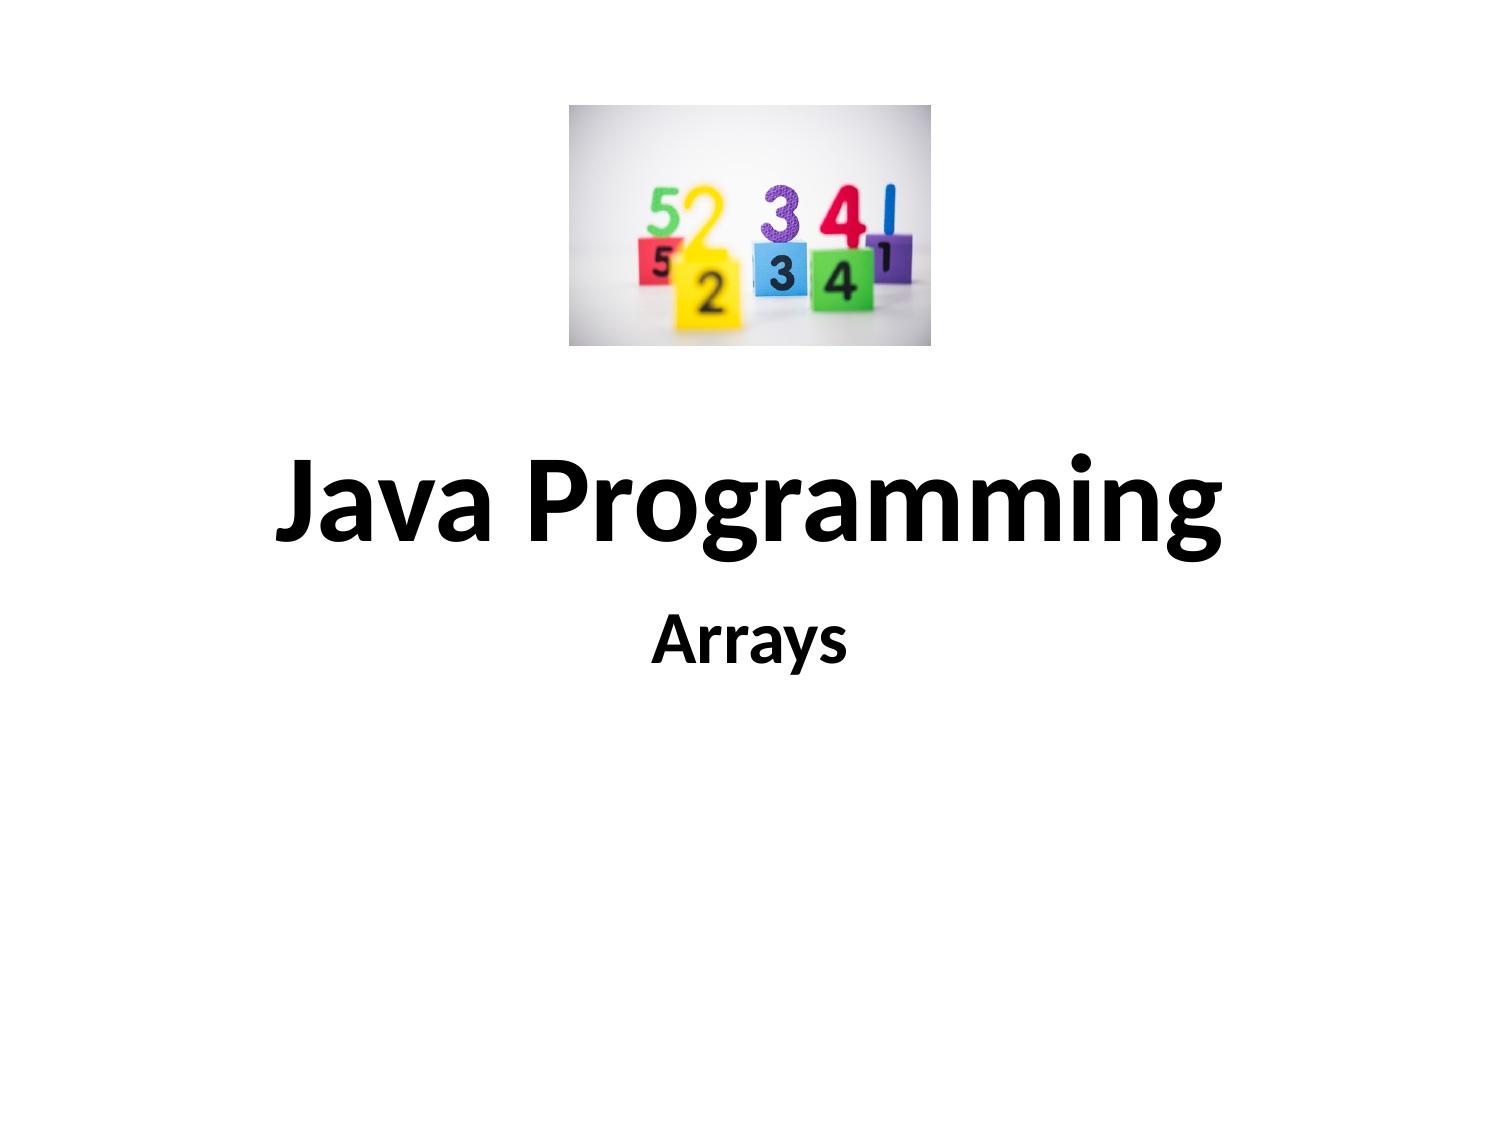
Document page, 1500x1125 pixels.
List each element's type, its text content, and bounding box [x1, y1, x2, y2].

subtitle Arrays [187, 590, 1313, 863]
picture [569, 105, 931, 346]
title Java Programming [187, 184, 1313, 576]
